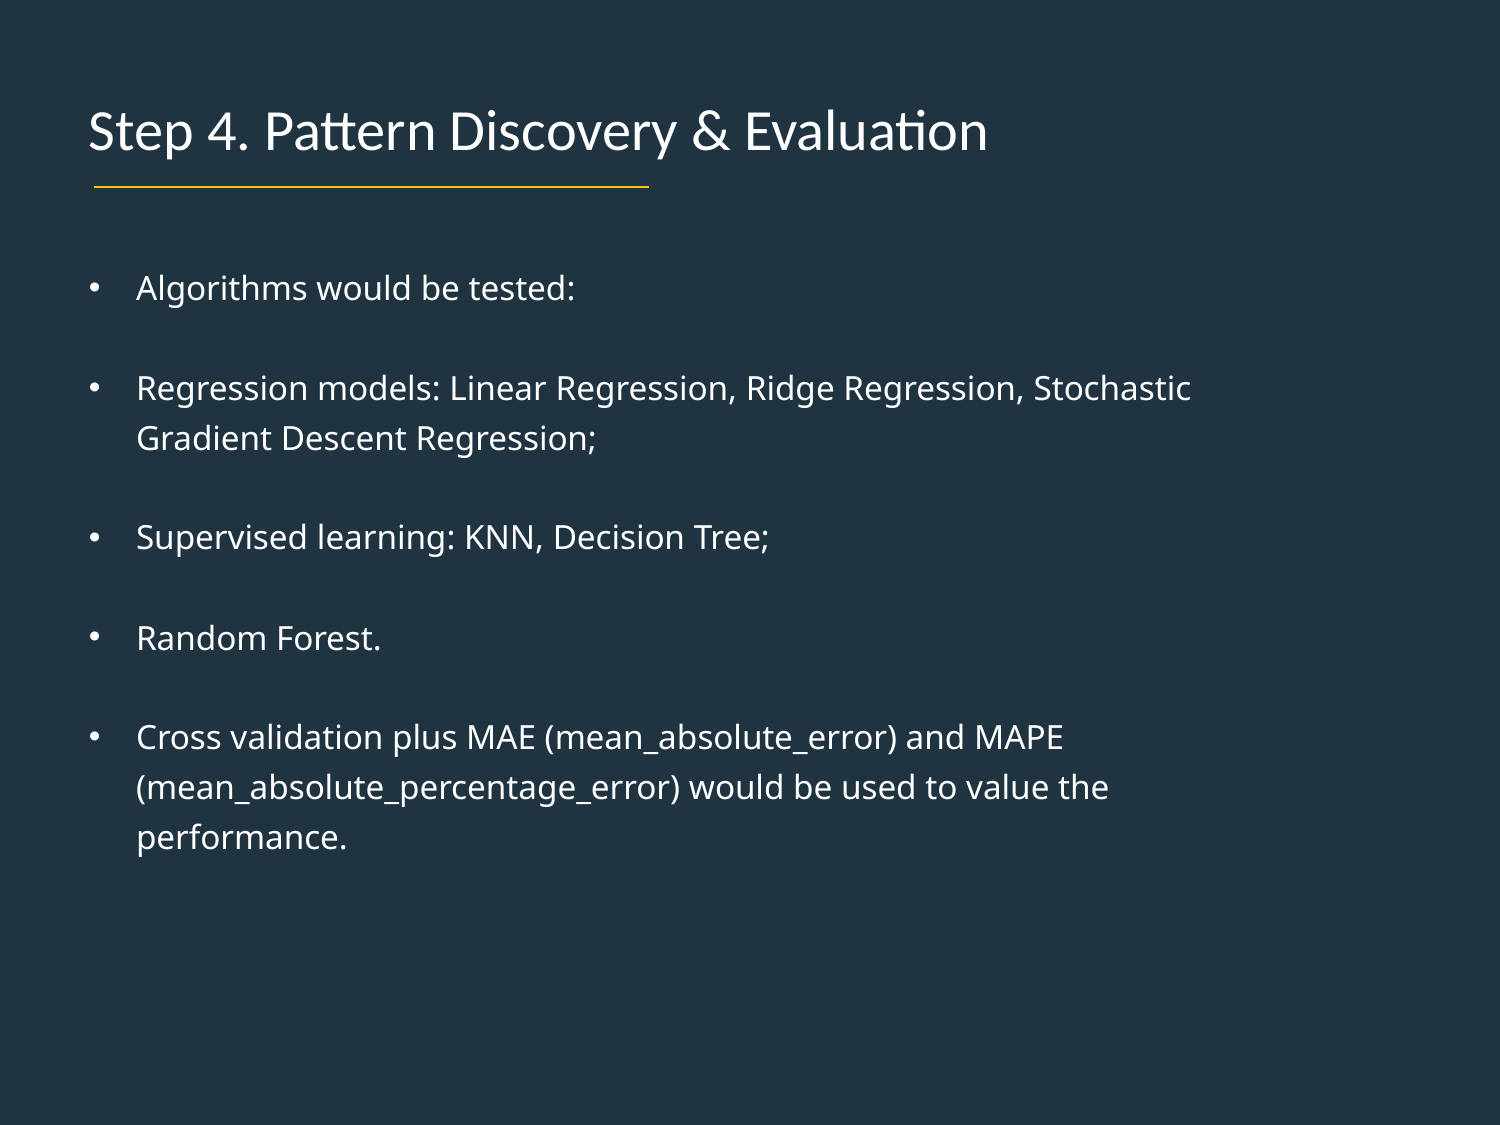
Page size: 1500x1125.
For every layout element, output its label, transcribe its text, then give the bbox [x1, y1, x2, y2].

text_box Algorithms would be tested: Regression models: Linear Regression, Ridge Regression, Stochastic Gradient Descent Regression; Supervised learning: KNN, Decision Tree; Random Forest. Cross validation plus MAE (mean_absolute_error) and MAPE (mean_absolute_percentage_error) would be used to value the performance. [74, 249, 1285, 864]
text_box Step 4. Pattern Discovery & Evaluation [74, 84, 1143, 170]
